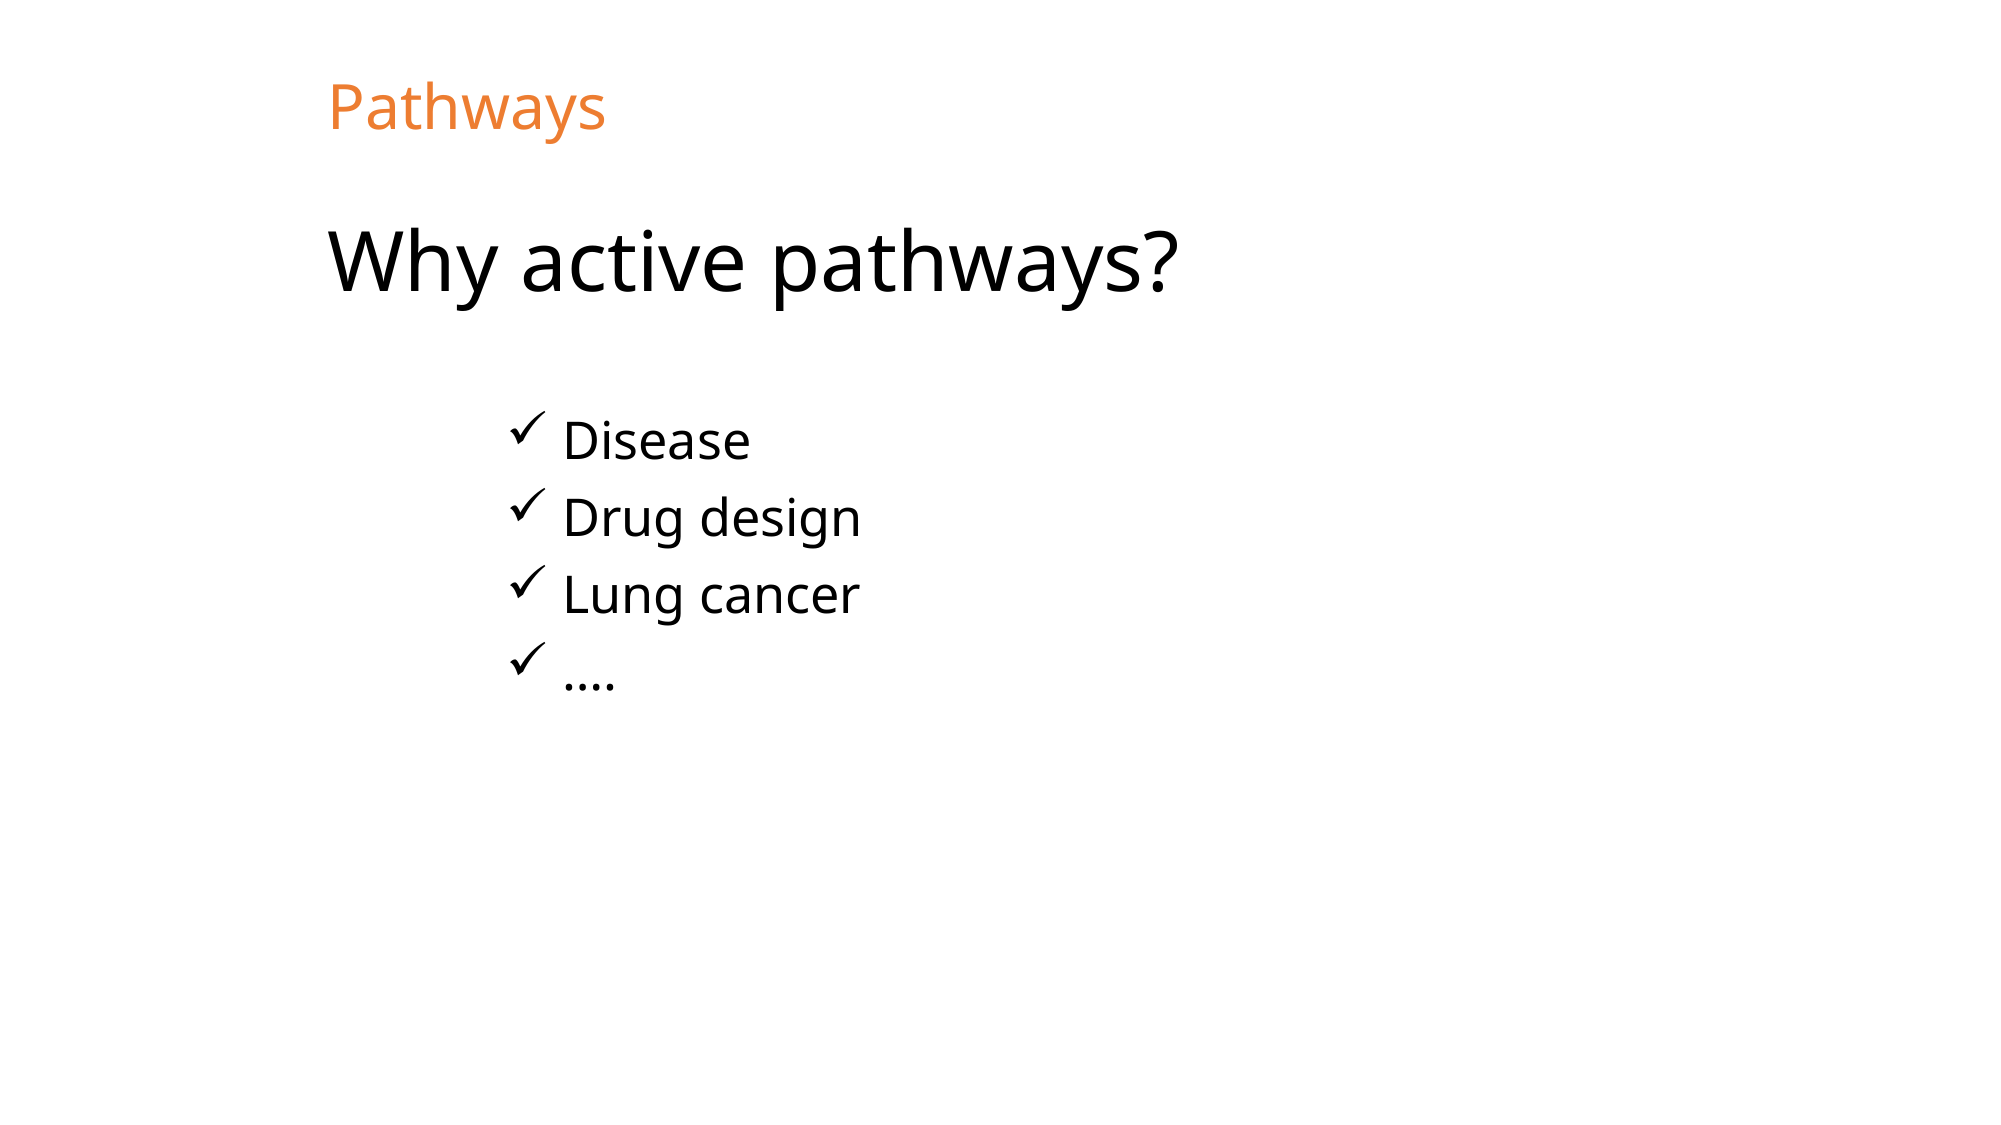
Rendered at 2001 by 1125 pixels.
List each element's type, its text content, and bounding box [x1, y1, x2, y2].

text_box Why active pathways? [312, 211, 1738, 346]
title Pathways [312, 37, 790, 151]
text_box Disease Drug design Lung cancer …. [491, 406, 1917, 541]
